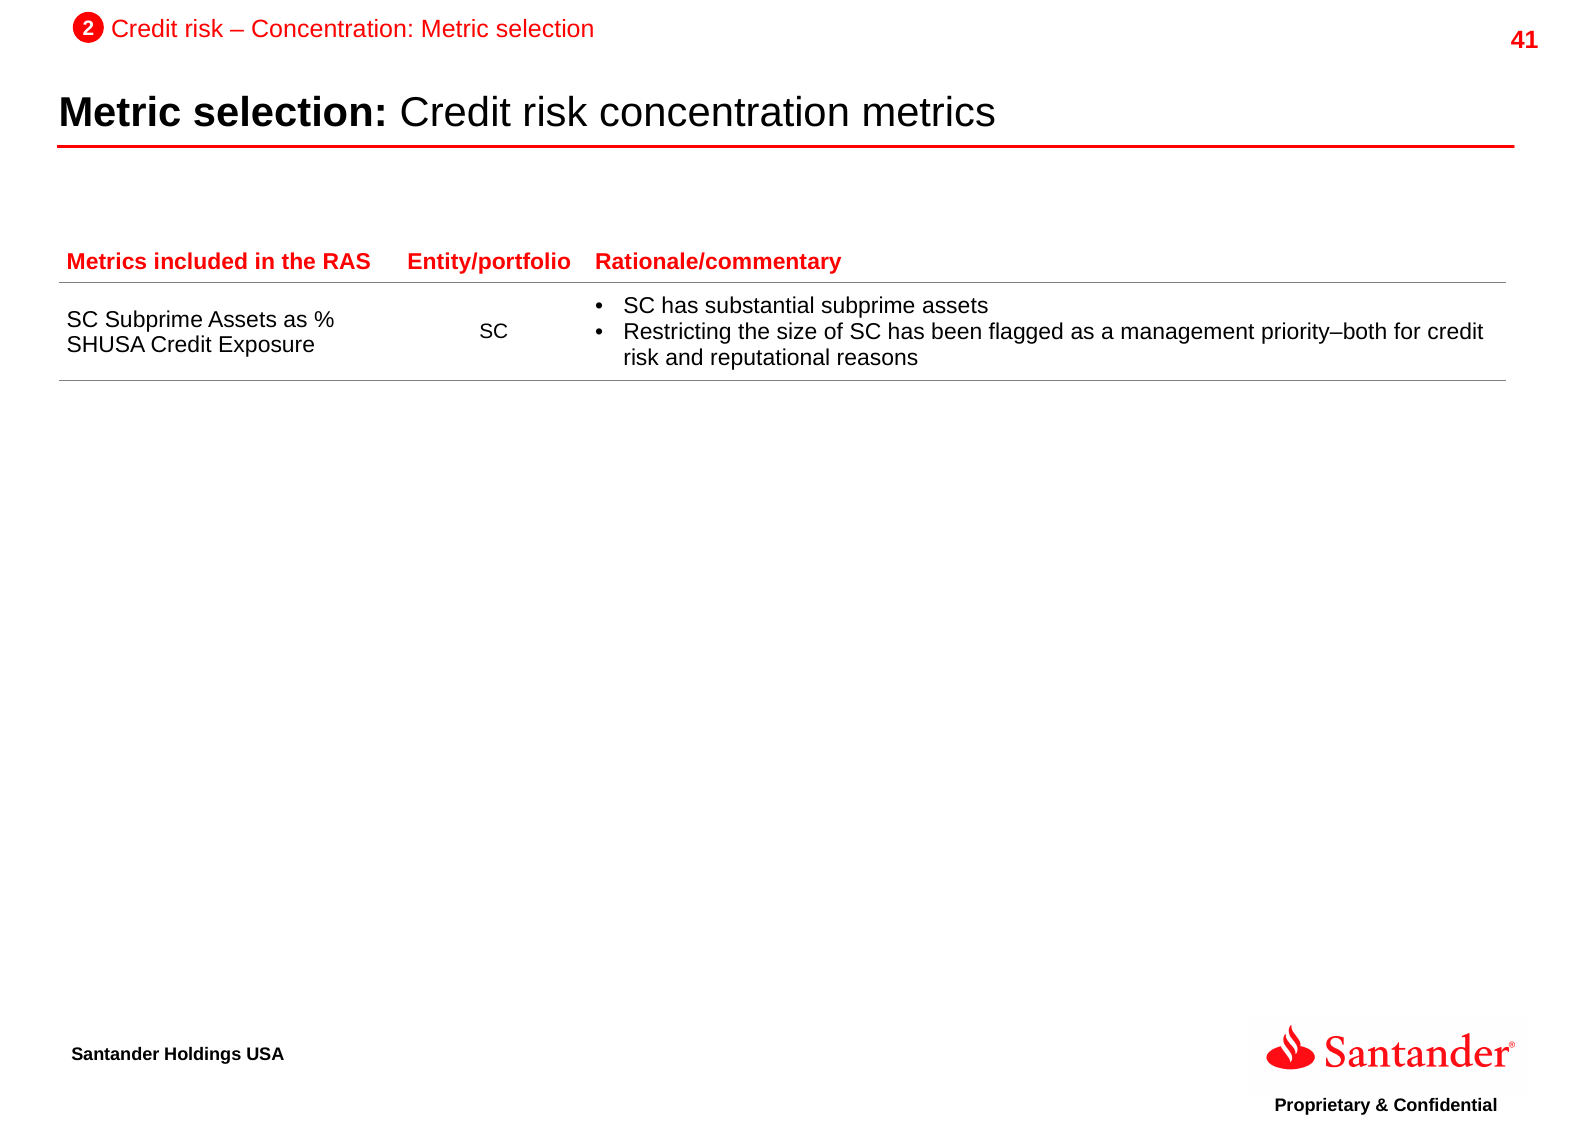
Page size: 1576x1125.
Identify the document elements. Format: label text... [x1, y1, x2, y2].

table_cell SC has substantial subprime assets Restricting the size of SC has been flagged as a management priority–both for credit risk and reputational reasons [588, 283, 1506, 380]
table_cell SC [400, 283, 588, 380]
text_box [72, 11, 533, 44]
picture [1247, 1011, 1528, 1094]
table_header Rationale/commentary [588, 240, 1506, 282]
table_header Metrics included in the RAS [59, 240, 400, 282]
table_cell SC Subprime Assets as % SHUSA Credit Exposure [59, 283, 400, 380]
table_header Entity/portfolio [400, 240, 588, 282]
text_box Metric selection: Credit risk concentration metrics [43, 85, 1576, 143]
